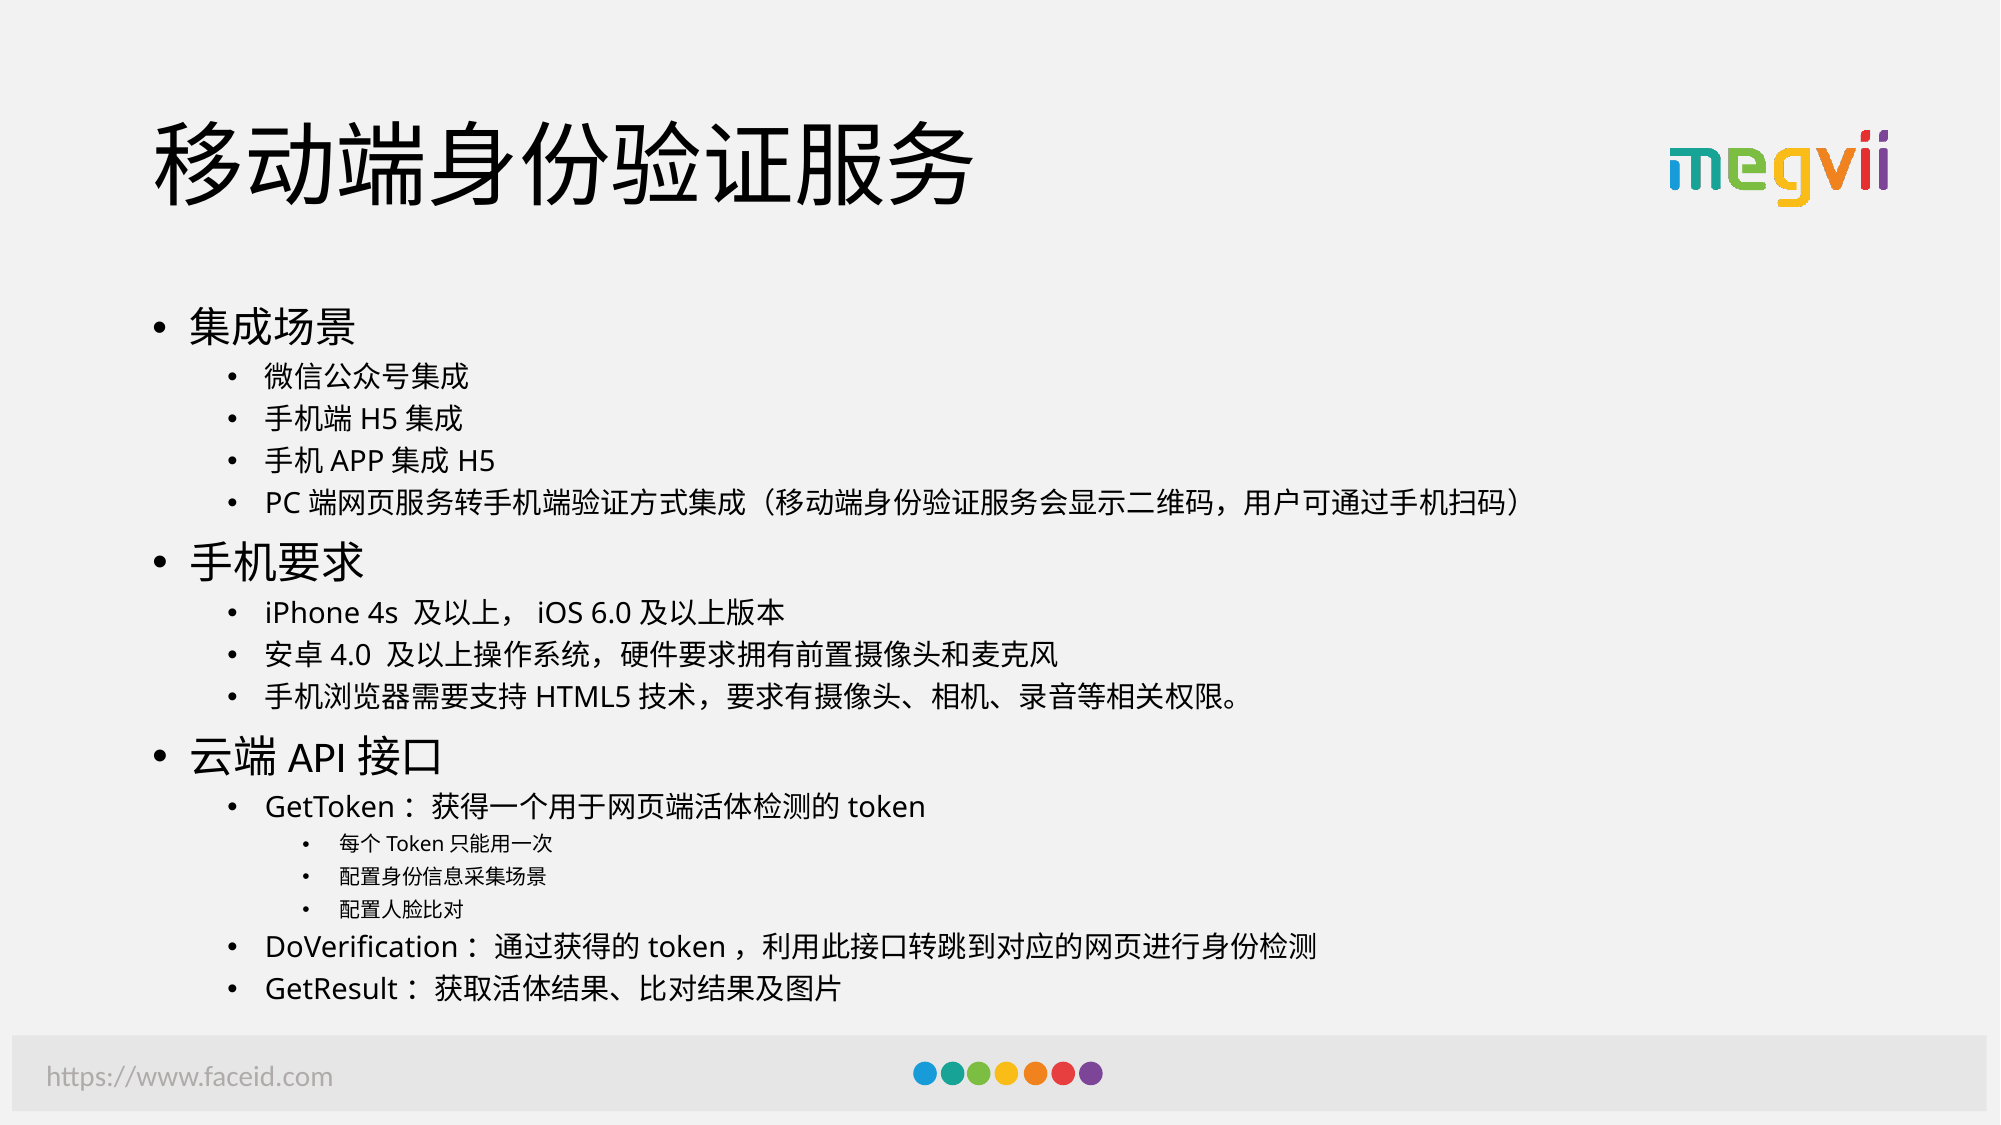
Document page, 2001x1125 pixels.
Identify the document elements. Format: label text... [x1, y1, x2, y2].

title 移动端身份验证服务 [137, 59, 1863, 278]
picture [1863, 130, 1888, 207]
list 集成场景 微信公众号集成 手机端H5集成 手机APP集成H5 PC端网页服务转手机端验证方式集成（移动端身份验证服务会显示二维码，用户可通过手机扫码） 手机要求 iPhone 4s 及以上，iOS 6.0及以上版本 安卓4.0 及以上操作系统，硬件要求拥有前置摄像头和麦克风 手机浏览器需要支持HTML5技术，要求有摄像头、相机、录音等相关权限。 云端API接口 GetToken：获得一个用于网页端活体检测的token 每个Token只能用一次 配置身份信息采集场景 配置人脸比对 DoVerification：通过获得的token，利用此接口转跳到对应的网页进行身份检测 GetResult：获取活体结果、比对结果及图片 [137, 299, 1888, 1040]
